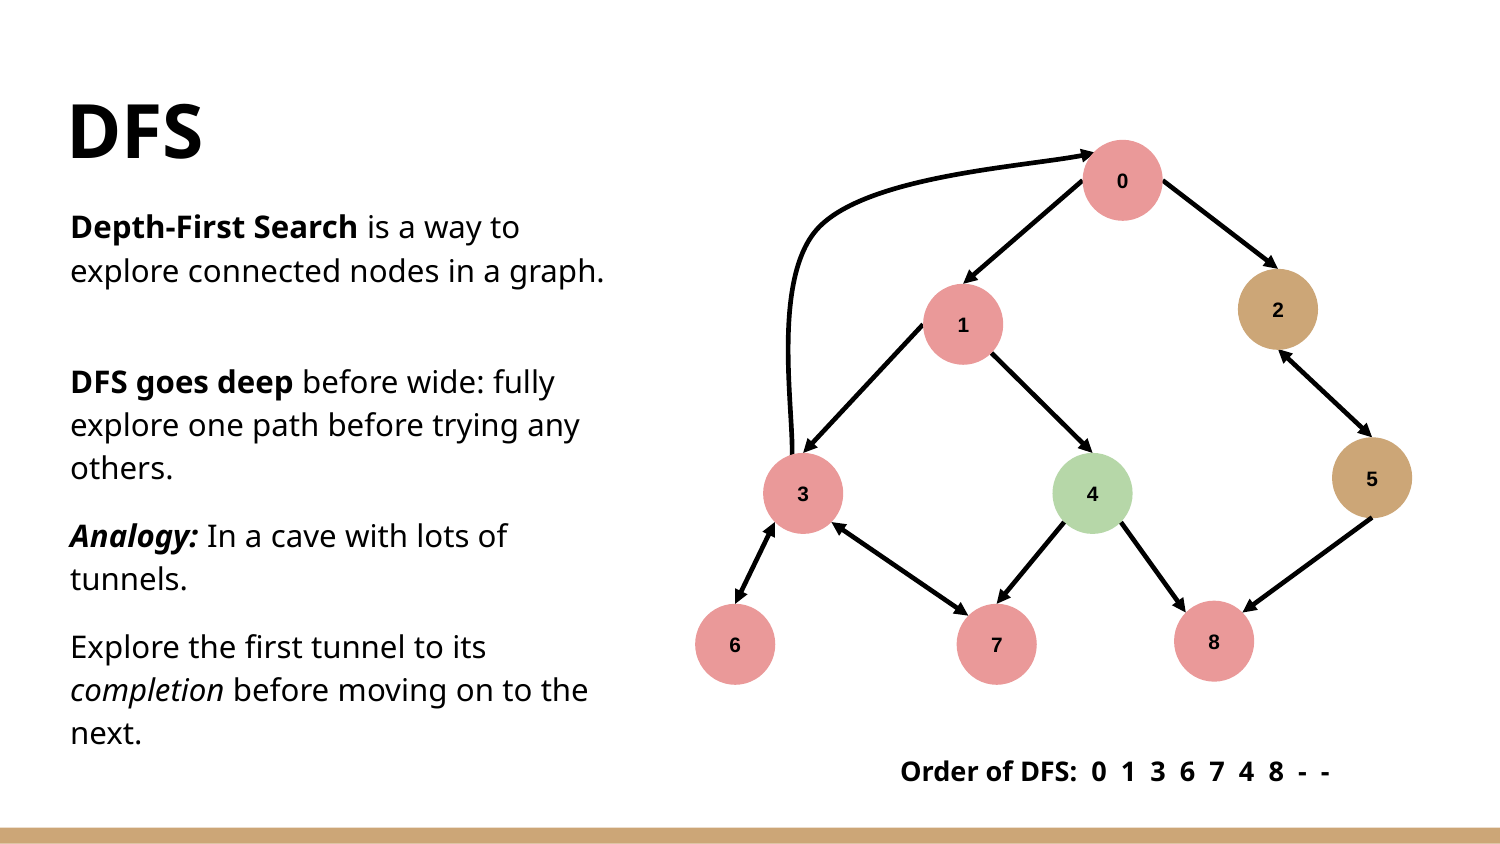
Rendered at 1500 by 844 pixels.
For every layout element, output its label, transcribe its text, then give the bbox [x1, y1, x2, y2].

text_box 5 [1332, 437, 1413, 519]
text_box 8 [1174, 600, 1255, 682]
text_box 2 [1237, 269, 1319, 350]
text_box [991, 352, 1093, 454]
text_box Order of DFS: 0 1 3 6 7 4 8 - - [885, 734, 1360, 822]
text_box 1 [923, 284, 1004, 365]
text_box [831, 521, 969, 616]
list Depth-First Search is a way to explore connected nodes in a graph. DFS goes deep before wide: fully explore one path before trying any others. Analogy: In a cave with lots of tunnels. Explore the first tunnel to its completion before moving on to the next. [55, 187, 622, 238]
text_box 3 [763, 453, 844, 534]
text_box 0 [1082, 139, 1163, 221]
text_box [734, 521, 776, 604]
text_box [802, 324, 924, 454]
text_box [996, 521, 1065, 604]
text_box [1120, 521, 1186, 613]
text_box 7 [956, 604, 1037, 685]
text_box 4 [1052, 453, 1133, 534]
text_box 6 [695, 604, 776, 685]
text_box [1277, 349, 1373, 438]
title DFS [51, 51, 1449, 189]
text_box [788, 149, 1093, 454]
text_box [962, 180, 1083, 285]
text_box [1162, 179, 1279, 270]
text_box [1242, 518, 1373, 613]
